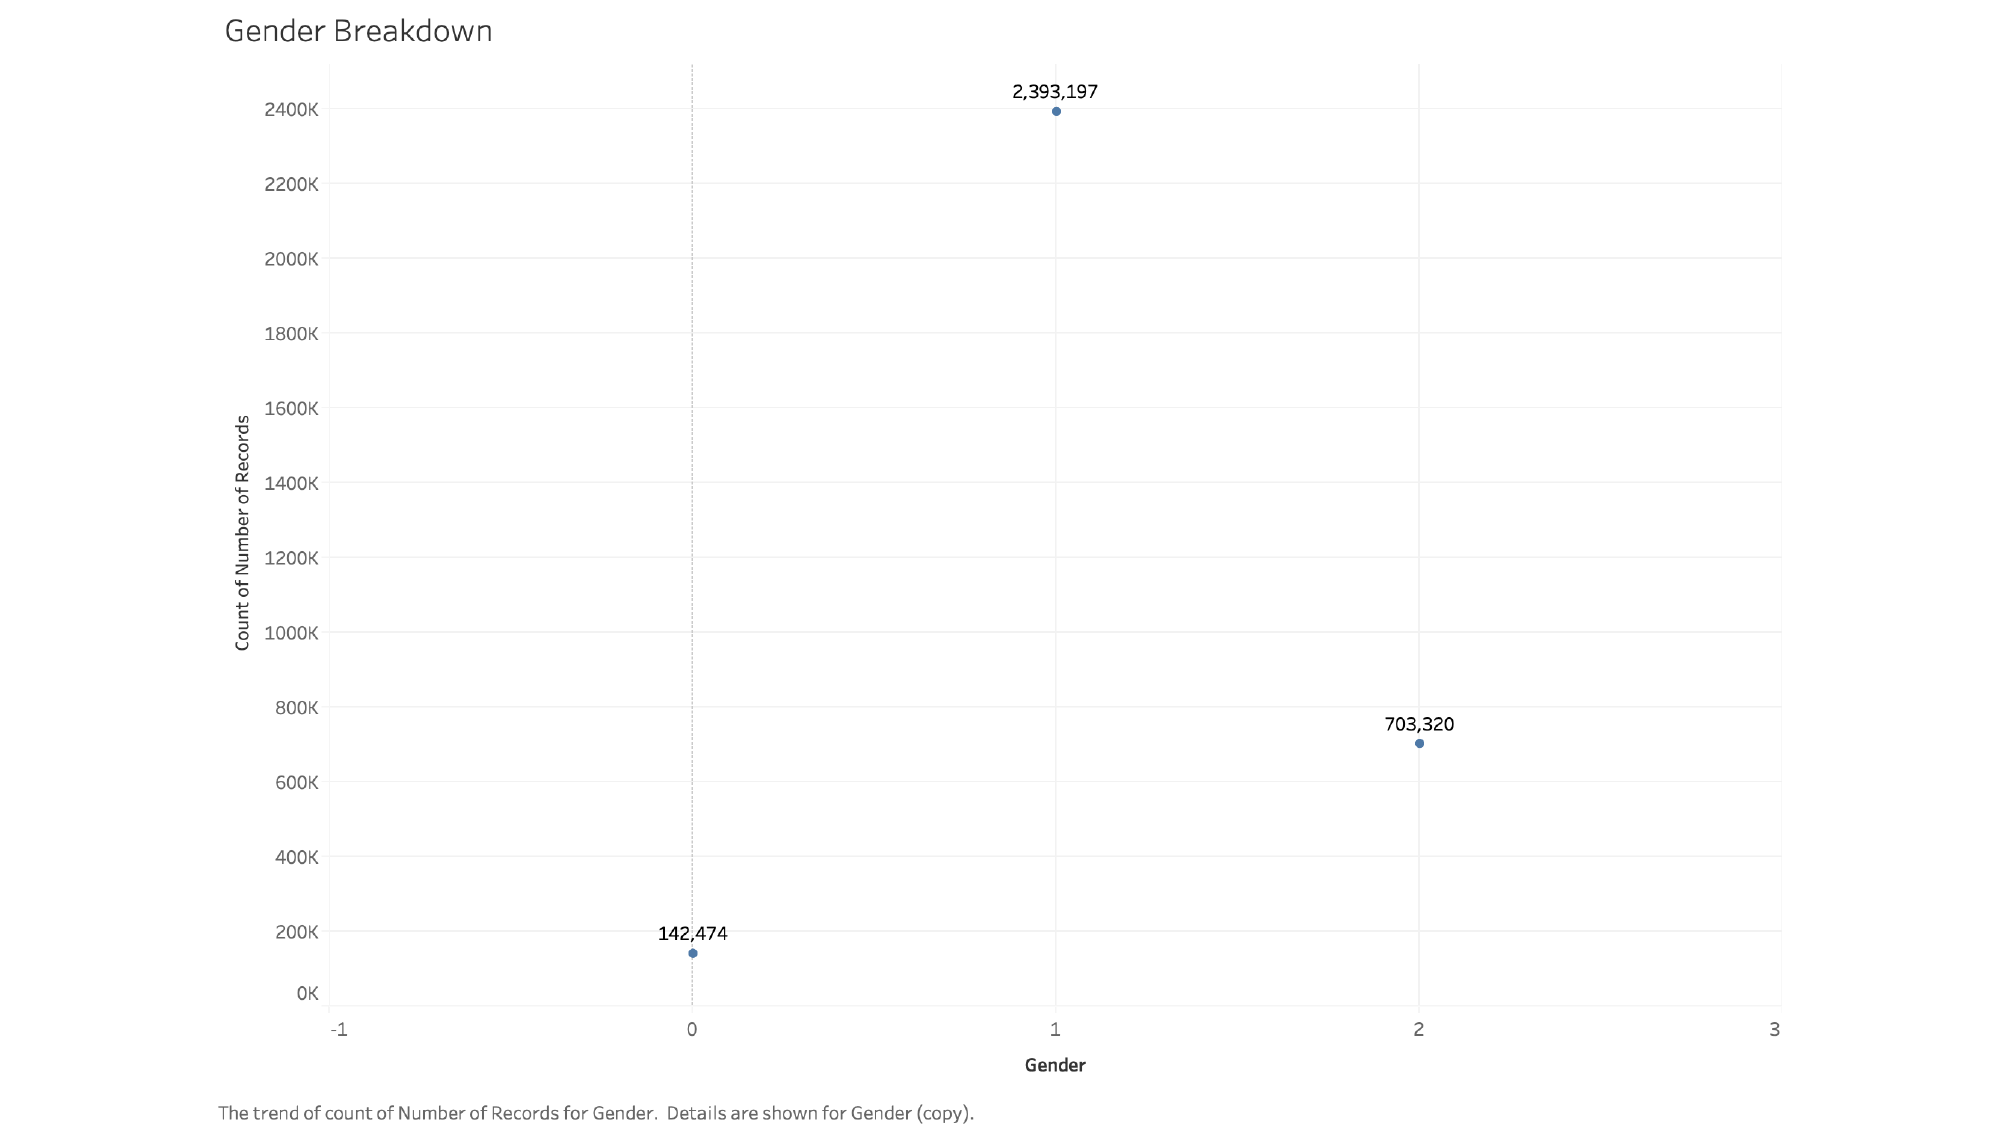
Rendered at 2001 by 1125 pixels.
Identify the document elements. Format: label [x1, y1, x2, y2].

picture [218, 0, 1782, 1125]
